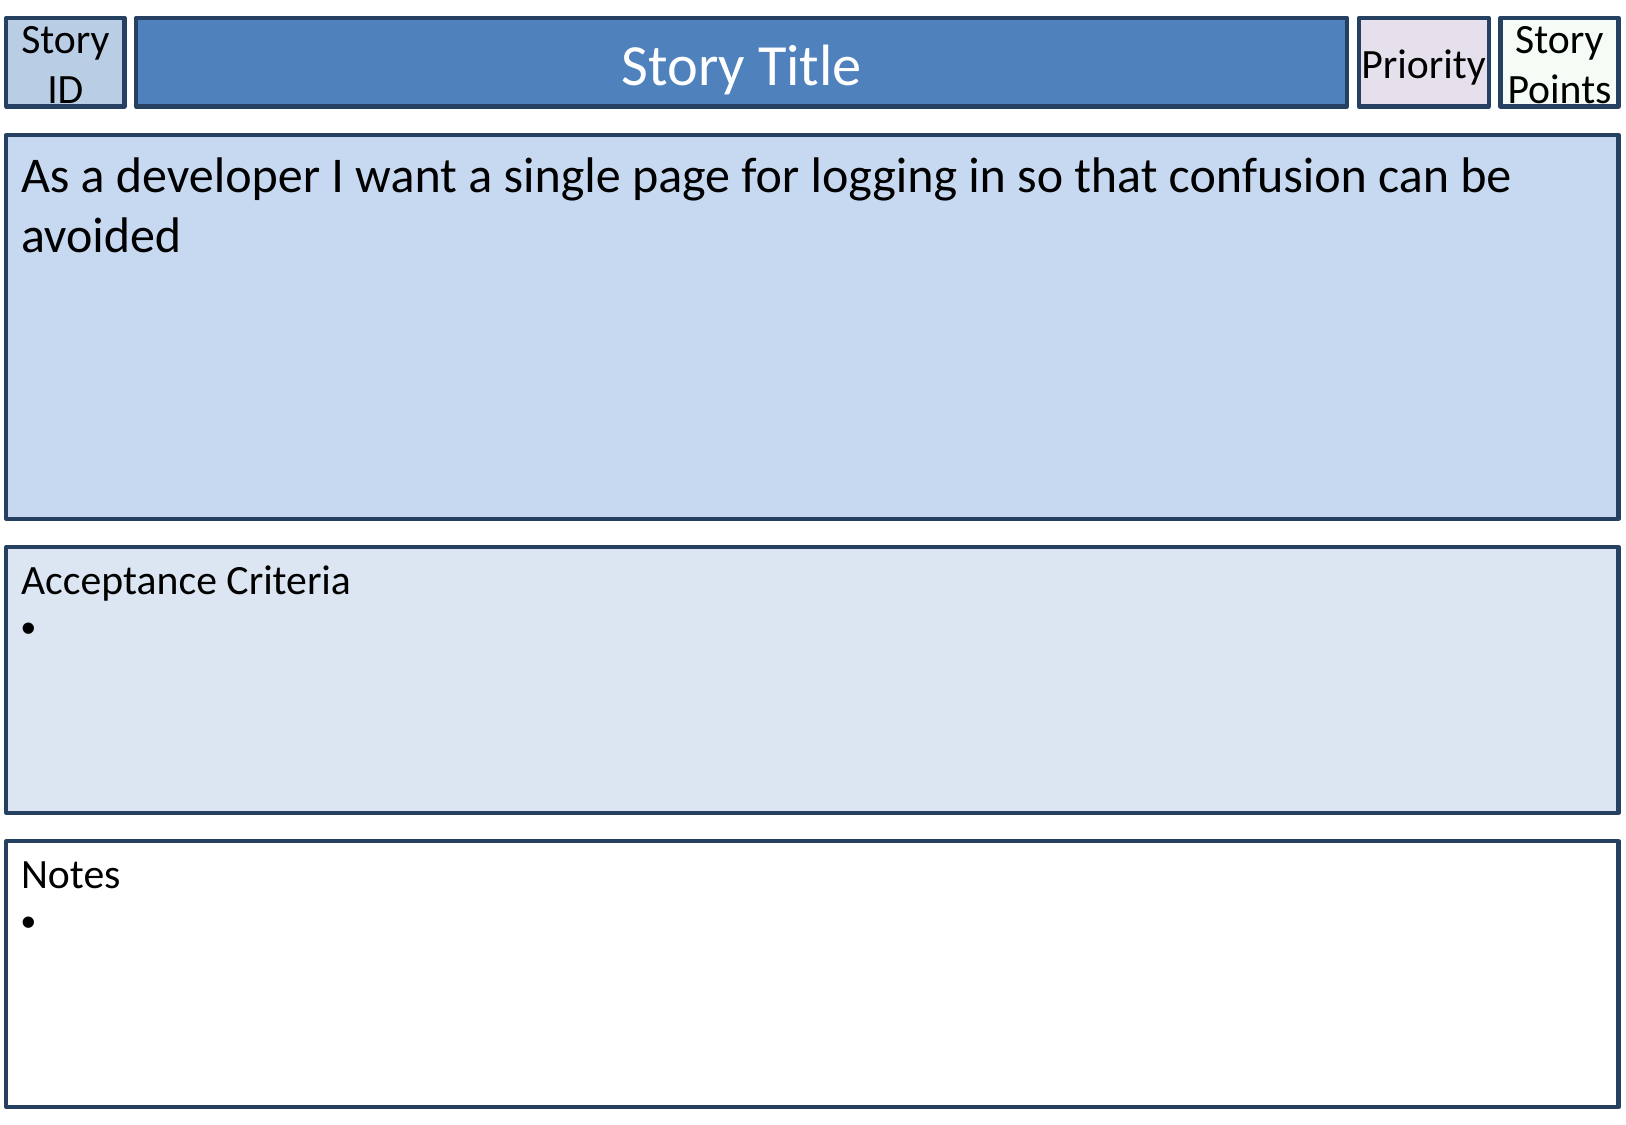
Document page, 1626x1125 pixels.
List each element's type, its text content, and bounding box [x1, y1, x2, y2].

text_box Priority [1357, 16, 1491, 109]
text_box Notes [4, 839, 1621, 1109]
text_box Story ID [4, 16, 127, 109]
text_box Story Title [134, 16, 1349, 109]
text_box Story Points [1498, 16, 1621, 109]
text_box Acceptance Criteria [4, 545, 1621, 815]
text_box As a developer I want a single page for logging in so that confusion can be avoided [4, 133, 1621, 521]
